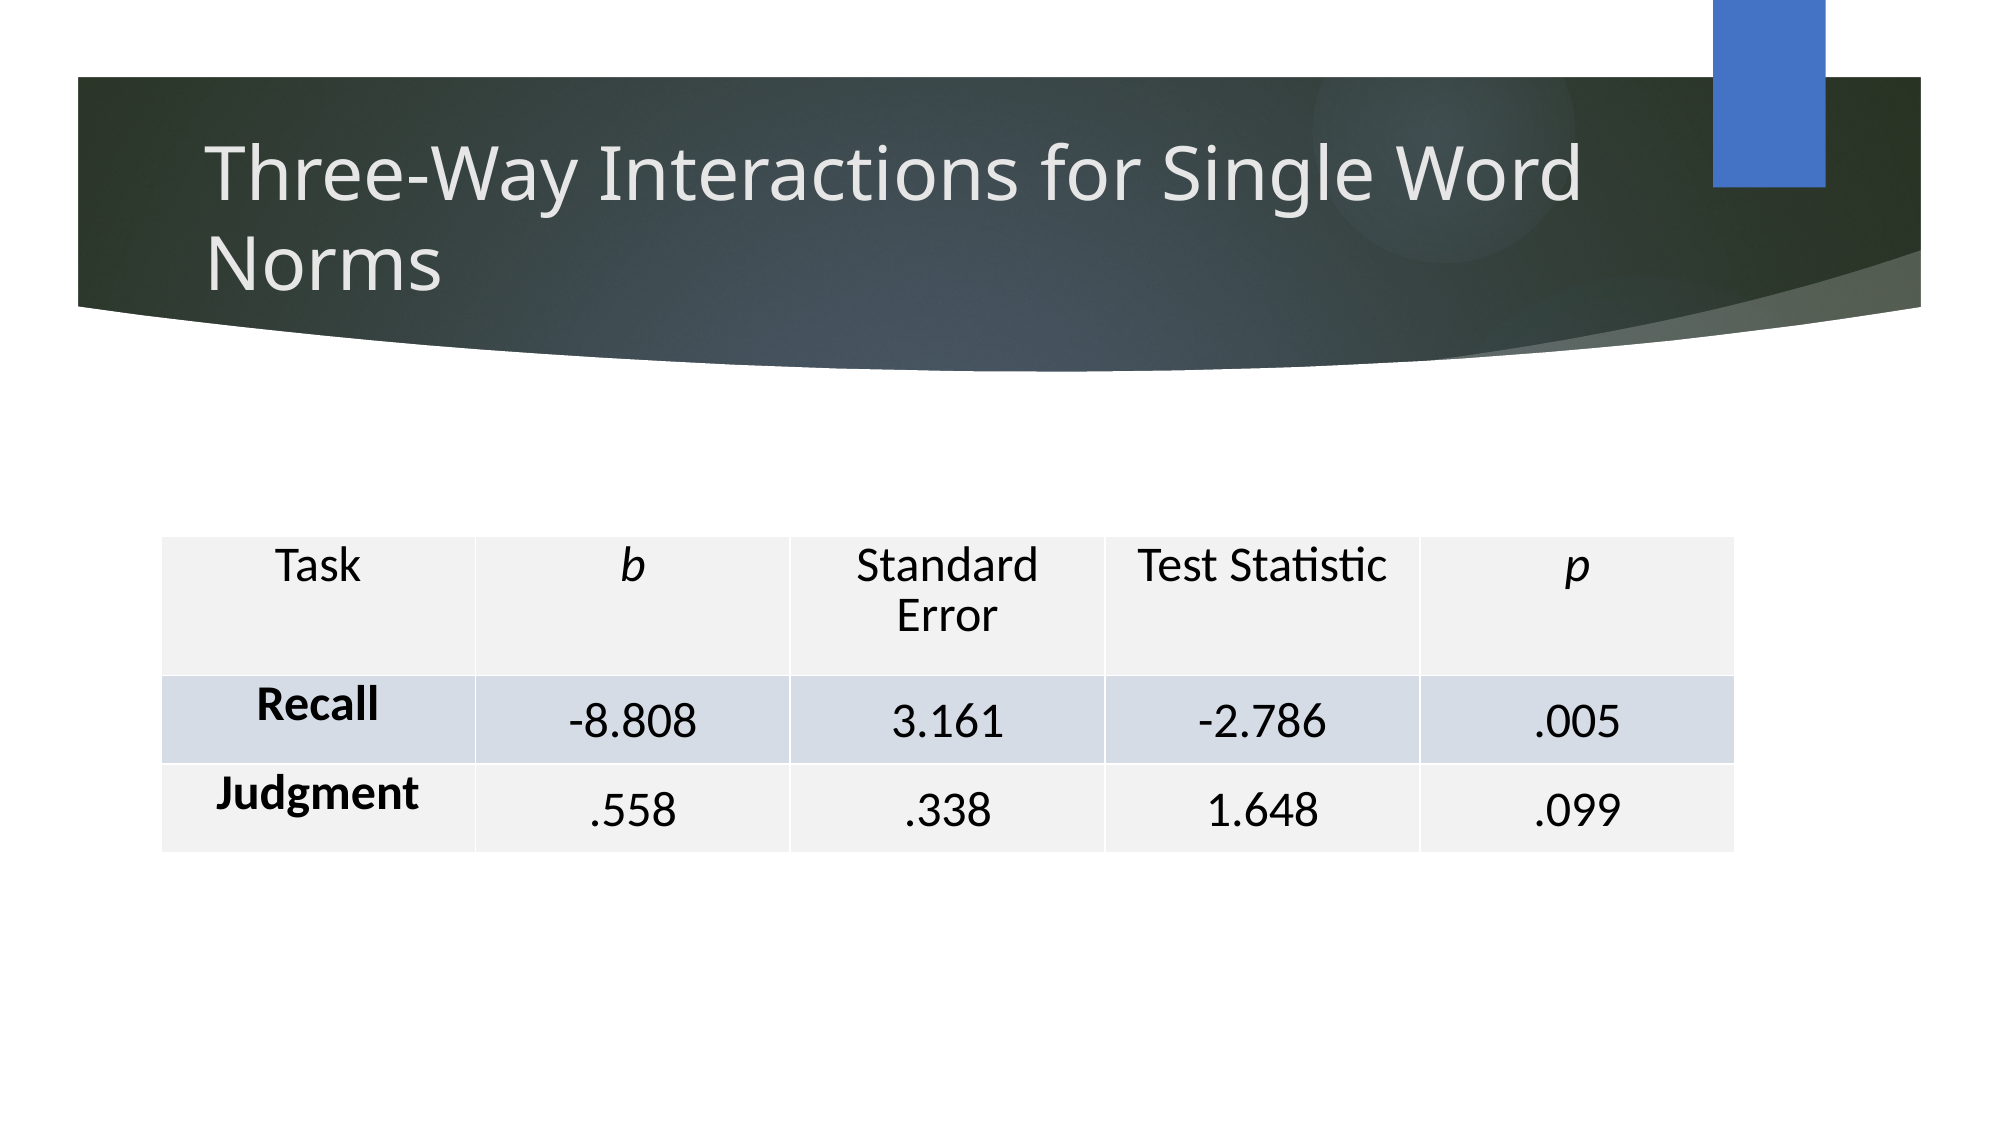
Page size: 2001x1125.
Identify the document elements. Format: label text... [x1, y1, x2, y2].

table_cell -8.808 [476, 676, 789, 763]
table_header p [1421, 537, 1734, 675]
table_cell .099 [1421, 765, 1734, 852]
table_header b [476, 537, 789, 675]
table_cell 1.648 [1106, 765, 1419, 852]
table_header Standard Error [791, 537, 1104, 675]
table_cell -2.786 [1106, 676, 1419, 763]
title Three-Way Interactions for Single Word Norms [189, 155, 1627, 275]
table_header Test Statistic [1106, 537, 1419, 675]
table_cell Judgment [162, 765, 475, 852]
table_cell .338 [791, 765, 1104, 852]
table_cell .558 [476, 765, 789, 852]
table_cell 3.161 [791, 676, 1104, 763]
table_cell Recall [162, 676, 475, 763]
table_header Task [162, 537, 475, 675]
table_cell .005 [1421, 676, 1734, 763]
